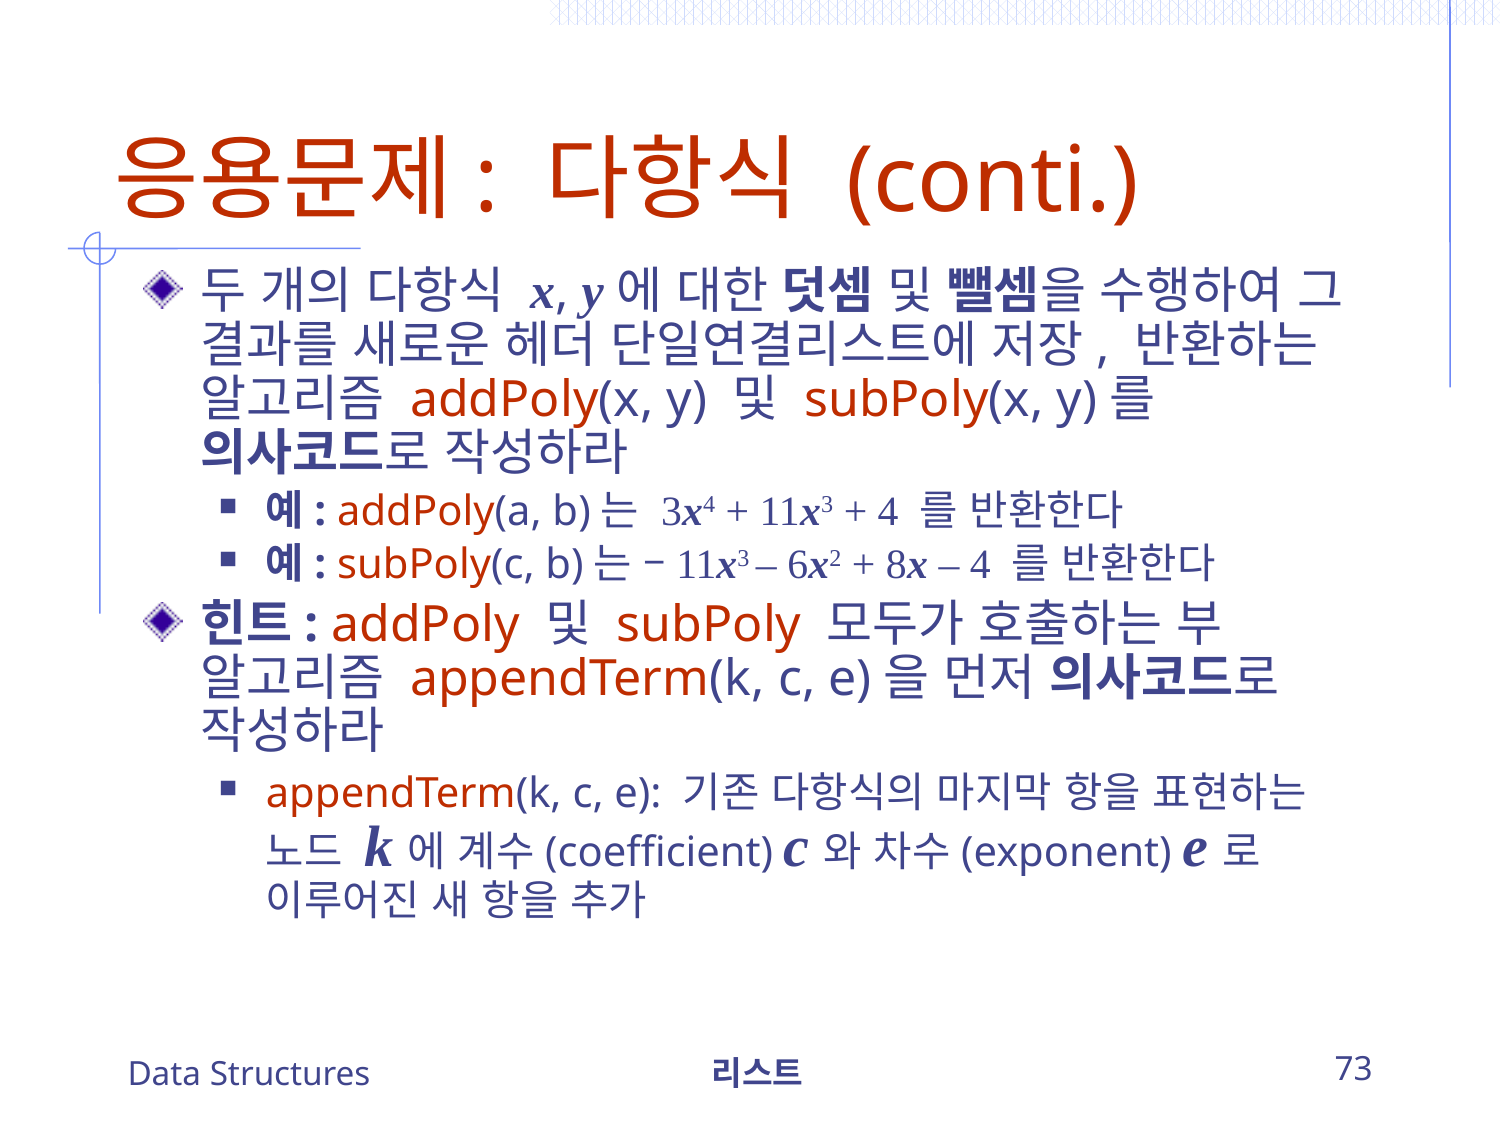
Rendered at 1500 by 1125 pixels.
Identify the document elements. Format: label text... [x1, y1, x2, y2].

title 응용문제: 다항식 (conti.) [99, 49, 1376, 238]
picture [143, 602, 183, 642]
list 두 개의 다항식 x, y에 대한 덧셈 및 뺄셈을 수행하여 그 결과를 새로운 헤더 단일연결리스트에 저장, 반환하는 알고리즘 addPoly(x, y) 및 subPoly(x, y)를 의사코드로 작성하라 예: addPoly(a, b)는 3x4 + 11x3 + 4 를 반환한다 예: subPoly(c, b)는 –11x3 – 6x2 + 8x – 4 를 반환한다 힌트: addPoly 및 subPoly 모두가 호출하는 부 알고리즘 appendTerm(k, c, e)을 먼저 의사코드로 작성하라 appendTerm(k, c, e): 기존 다항식의 마지막 항을 표현하는 노드 k에 계수(coefficient) c와 차수(exponent) e로 이루어진 새 항을 추가 [128, 257, 1395, 1020]
slide_number Data Structures [112, 1024, 516, 1101]
picture [143, 270, 183, 309]
slide_number 73 [1074, 1024, 1388, 1101]
footer 리스트 [527, 1024, 988, 1101]
